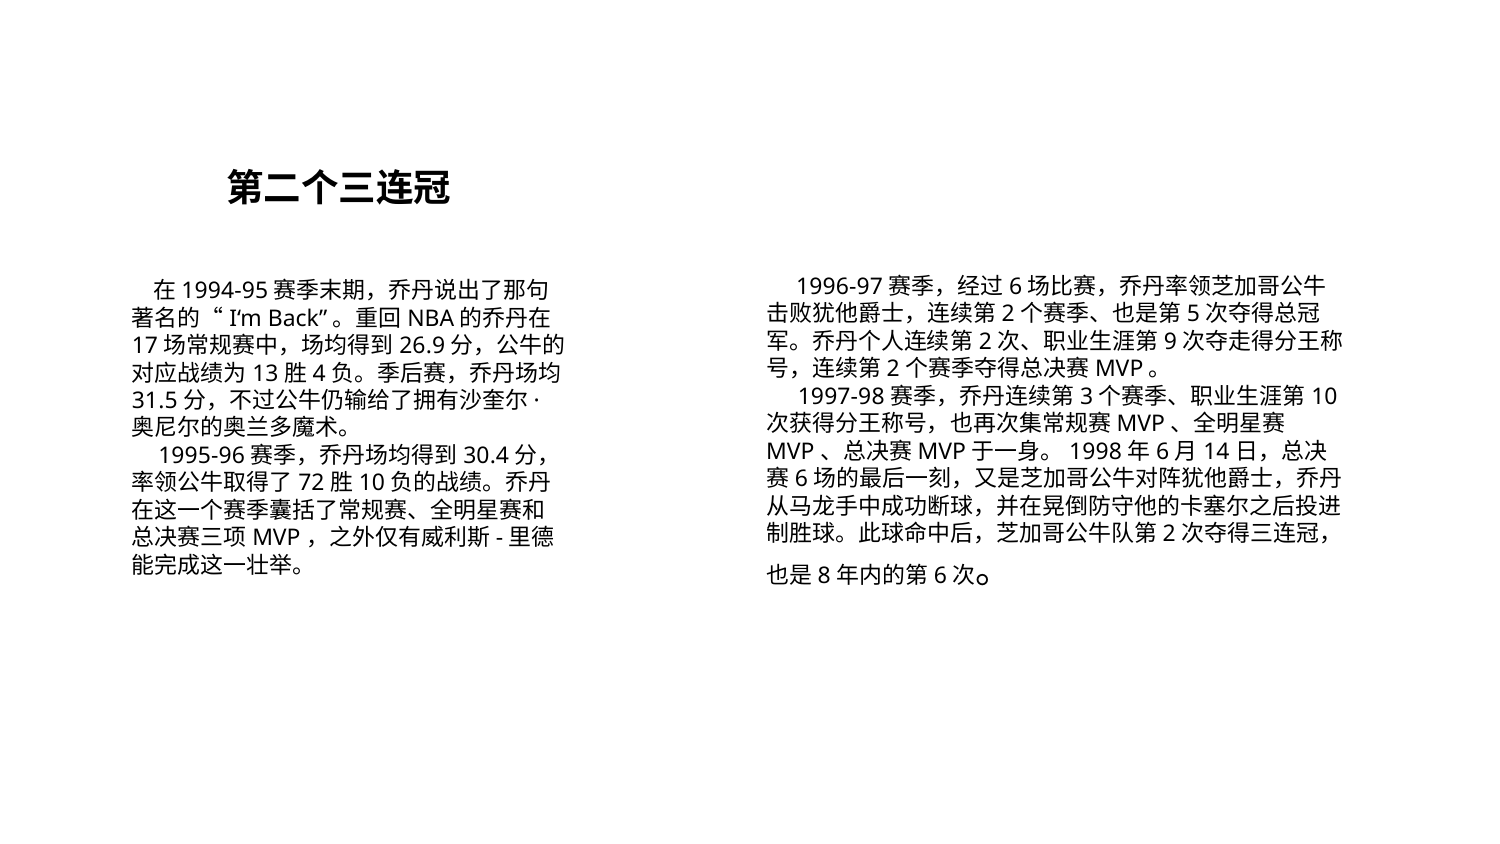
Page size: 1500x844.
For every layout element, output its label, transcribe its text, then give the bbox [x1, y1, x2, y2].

text_box 第二个三连冠 [151, 134, 466, 217]
text_box 1996-97赛季，经过6场比赛，乔丹率领芝加哥公牛击败犹他爵士，连续第2个赛季、也是第5次夺得总冠军。乔丹个人连续第2次、职业生涯第9次夺走得分王称号，连续第2个赛季夺得总决赛MVP。 1997-98赛季，乔丹连续第3个赛季、职业生涯第10次获得分王称号，也再次集常规赛MVP、全明星赛MVP、总决赛MVP于一身。1998年6月14日，总决赛6场的最后一刻，又是芝加哥公牛对阵犹他爵士，乔丹从马龙手中成功断球，并在晃倒防守他的卡塞尔之后投进制胜球。此球命中后，芝加哥公牛队第2次夺得三连冠，也是8年内的第6次。 [751, 264, 1359, 599]
text_box 在1994-95赛季末期，乔丹说出了那句著名的“I‘m Back”。重回NBA的乔丹在17场常规赛中，场均得到26.9分，公牛的对应战绩为13胜4负。季后赛，乔丹场均31.5分，不过公牛仍输给了拥有沙奎尔·奥尼尔的奥兰多魔术。 1995-96赛季，乔丹场均得到30.4分，率领公牛取得了72胜10负的战绩。乔丹在这一个赛季囊括了常规赛、全明星赛和总决赛三项MVP，之外仅有威利斯-里德能完成这一壮举。 [117, 268, 582, 586]
